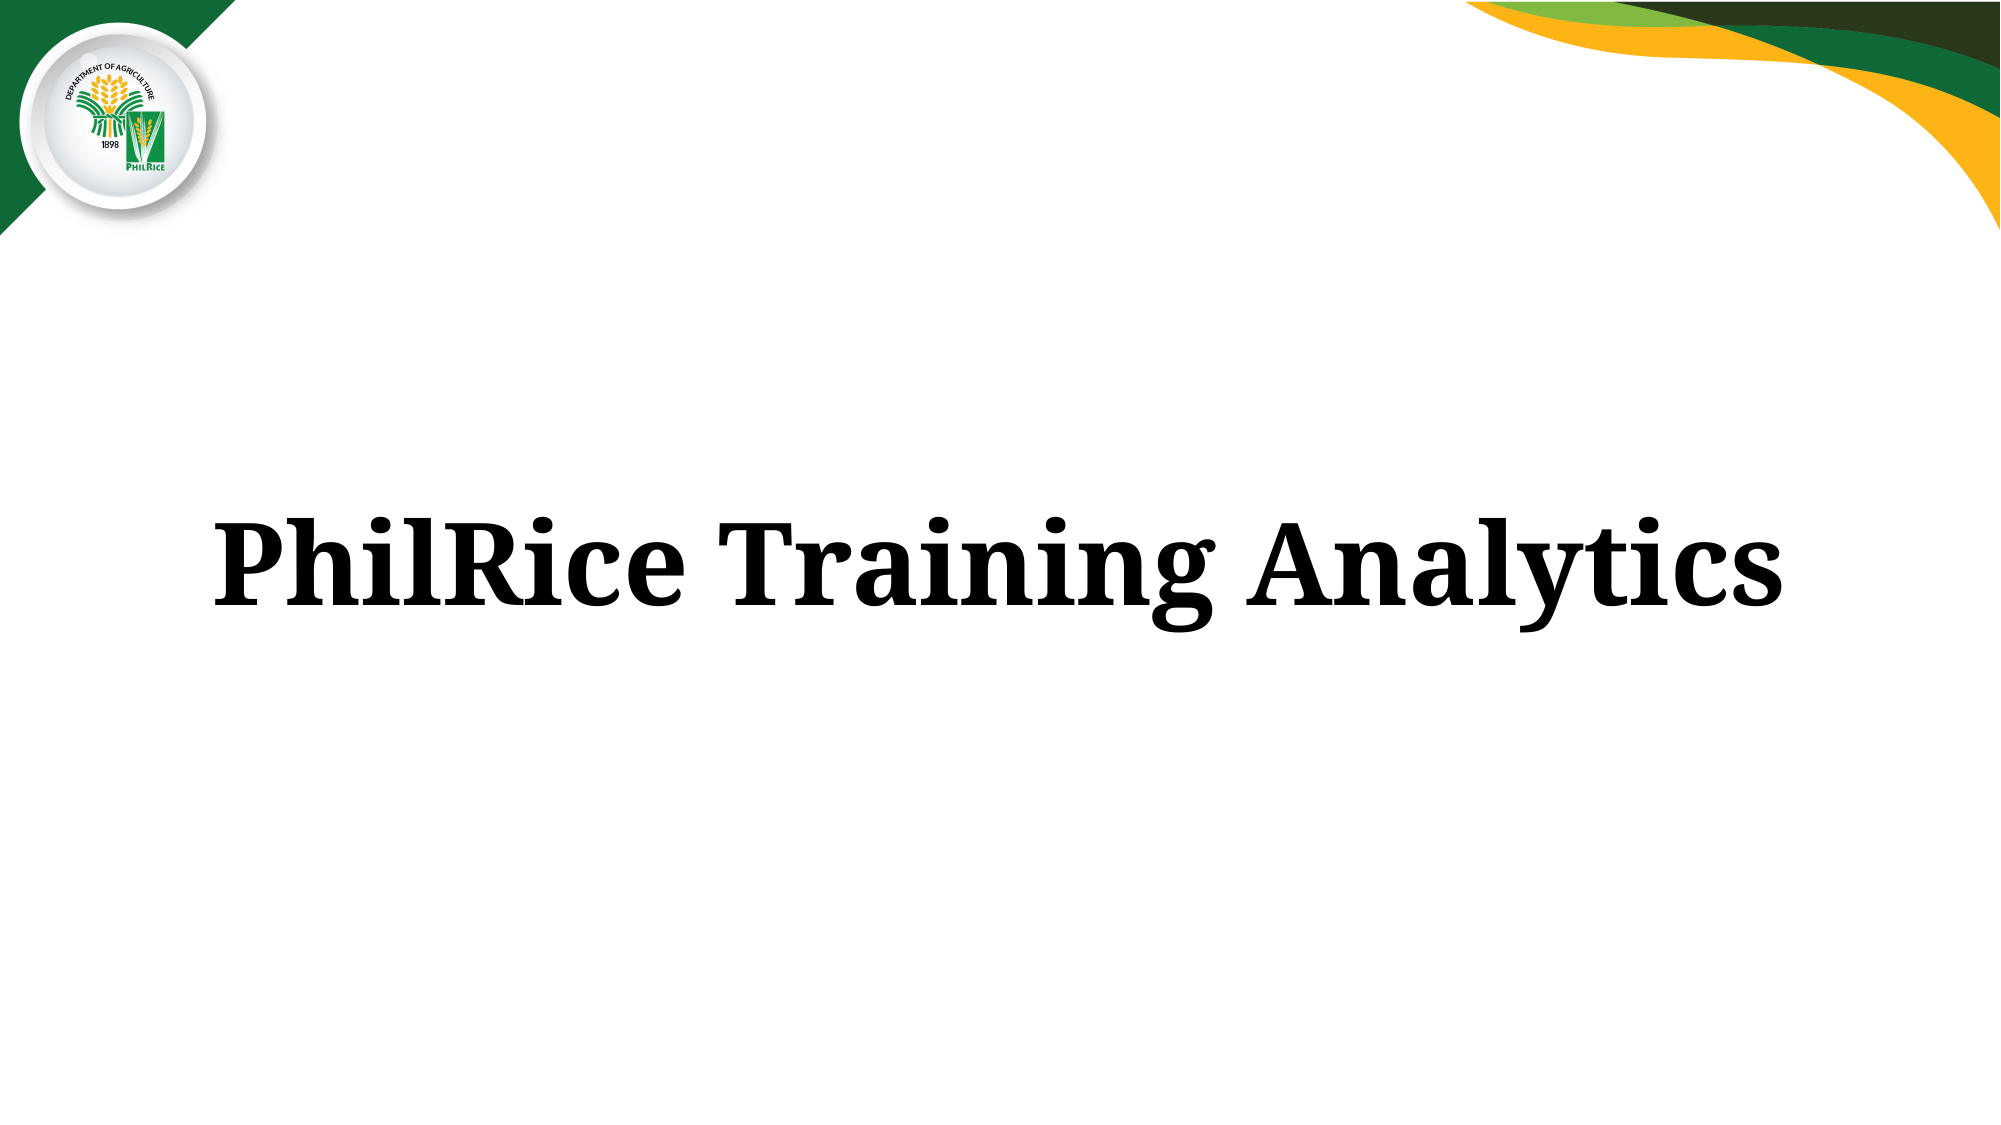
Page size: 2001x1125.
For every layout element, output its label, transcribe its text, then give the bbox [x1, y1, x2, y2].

title PhilRice Training Analytics [120, 487, 1880, 638]
picture [0, 0, 2000, 1125]
